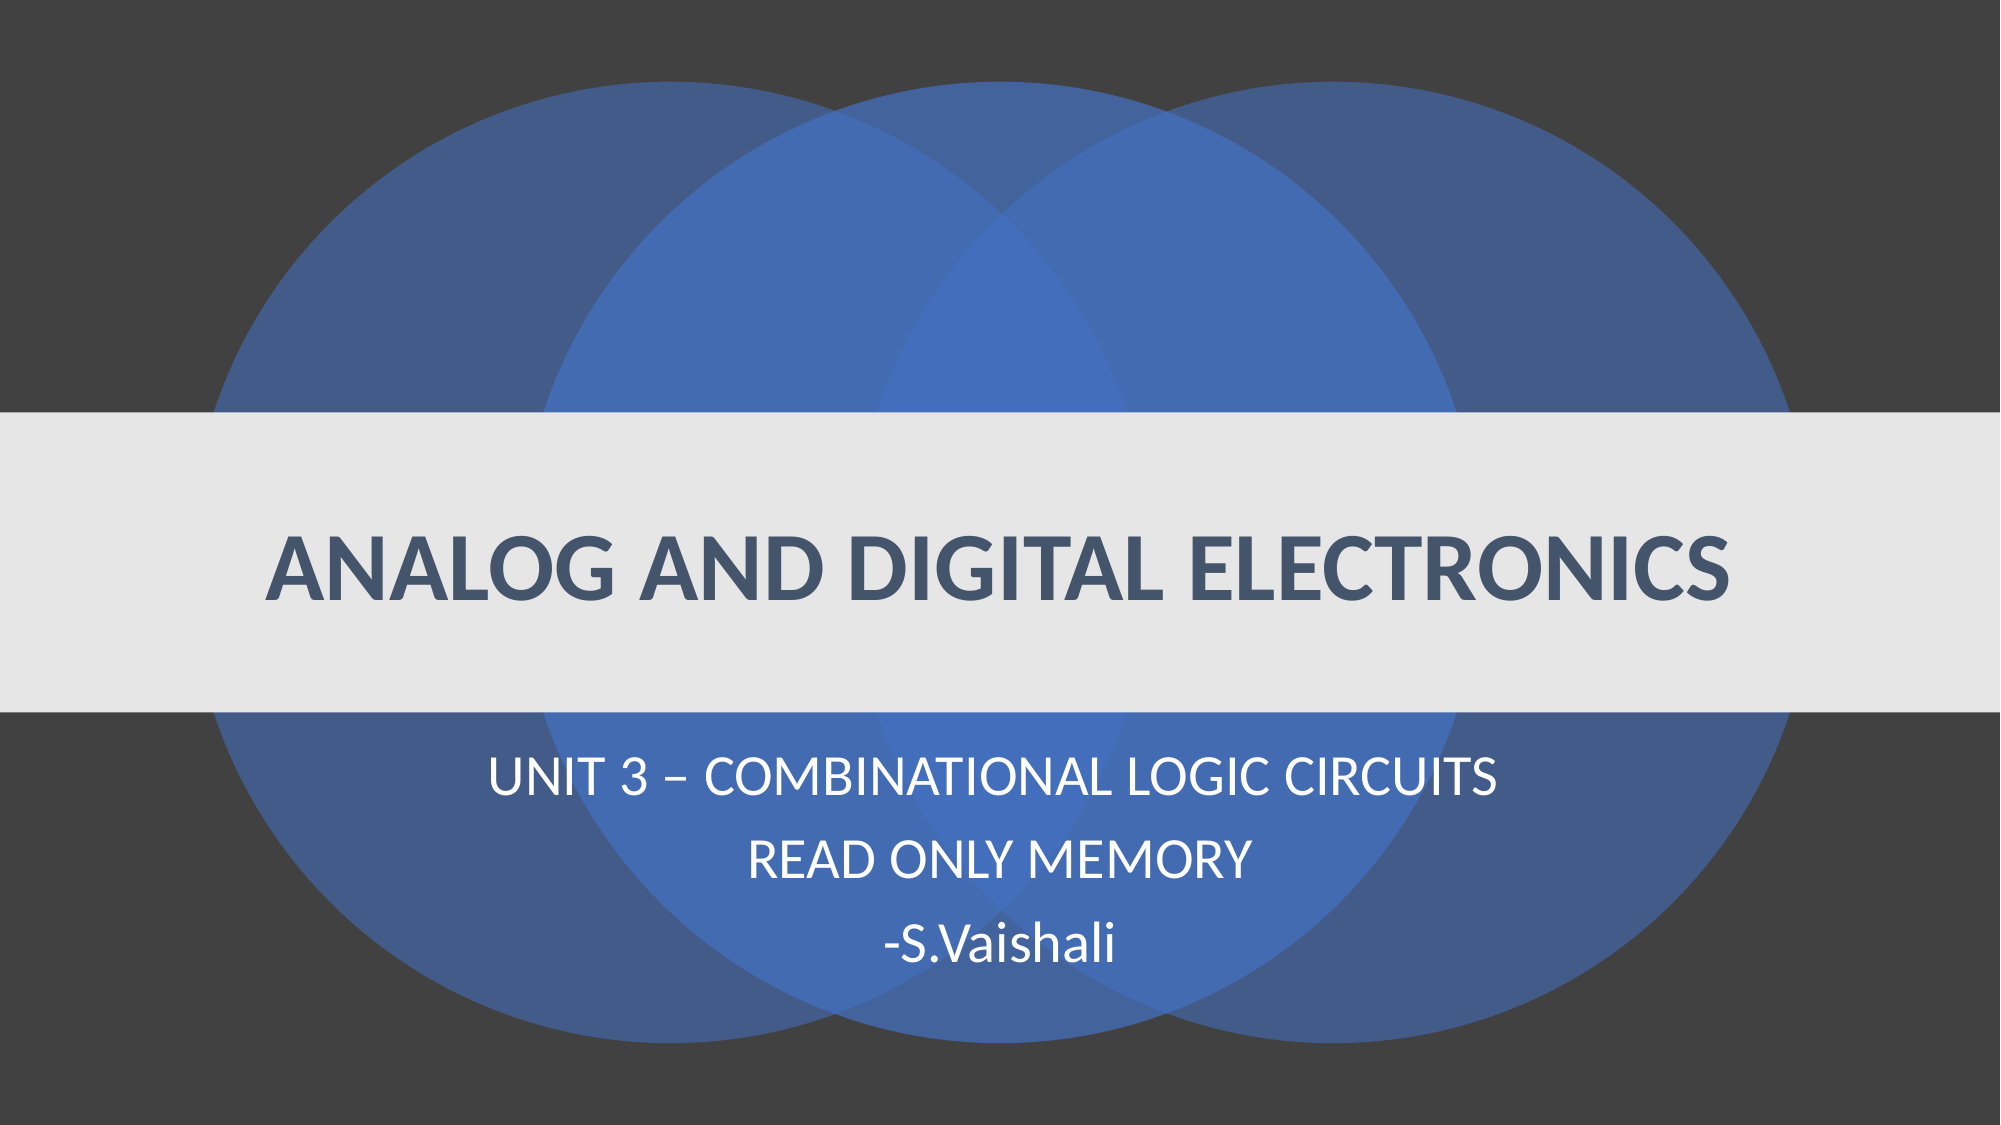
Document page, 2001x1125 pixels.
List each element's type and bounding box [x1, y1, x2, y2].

text_box [0, 412, 184, 713]
text_box [189, 81, 1815, 1044]
text_box [1818, 412, 2000, 713]
